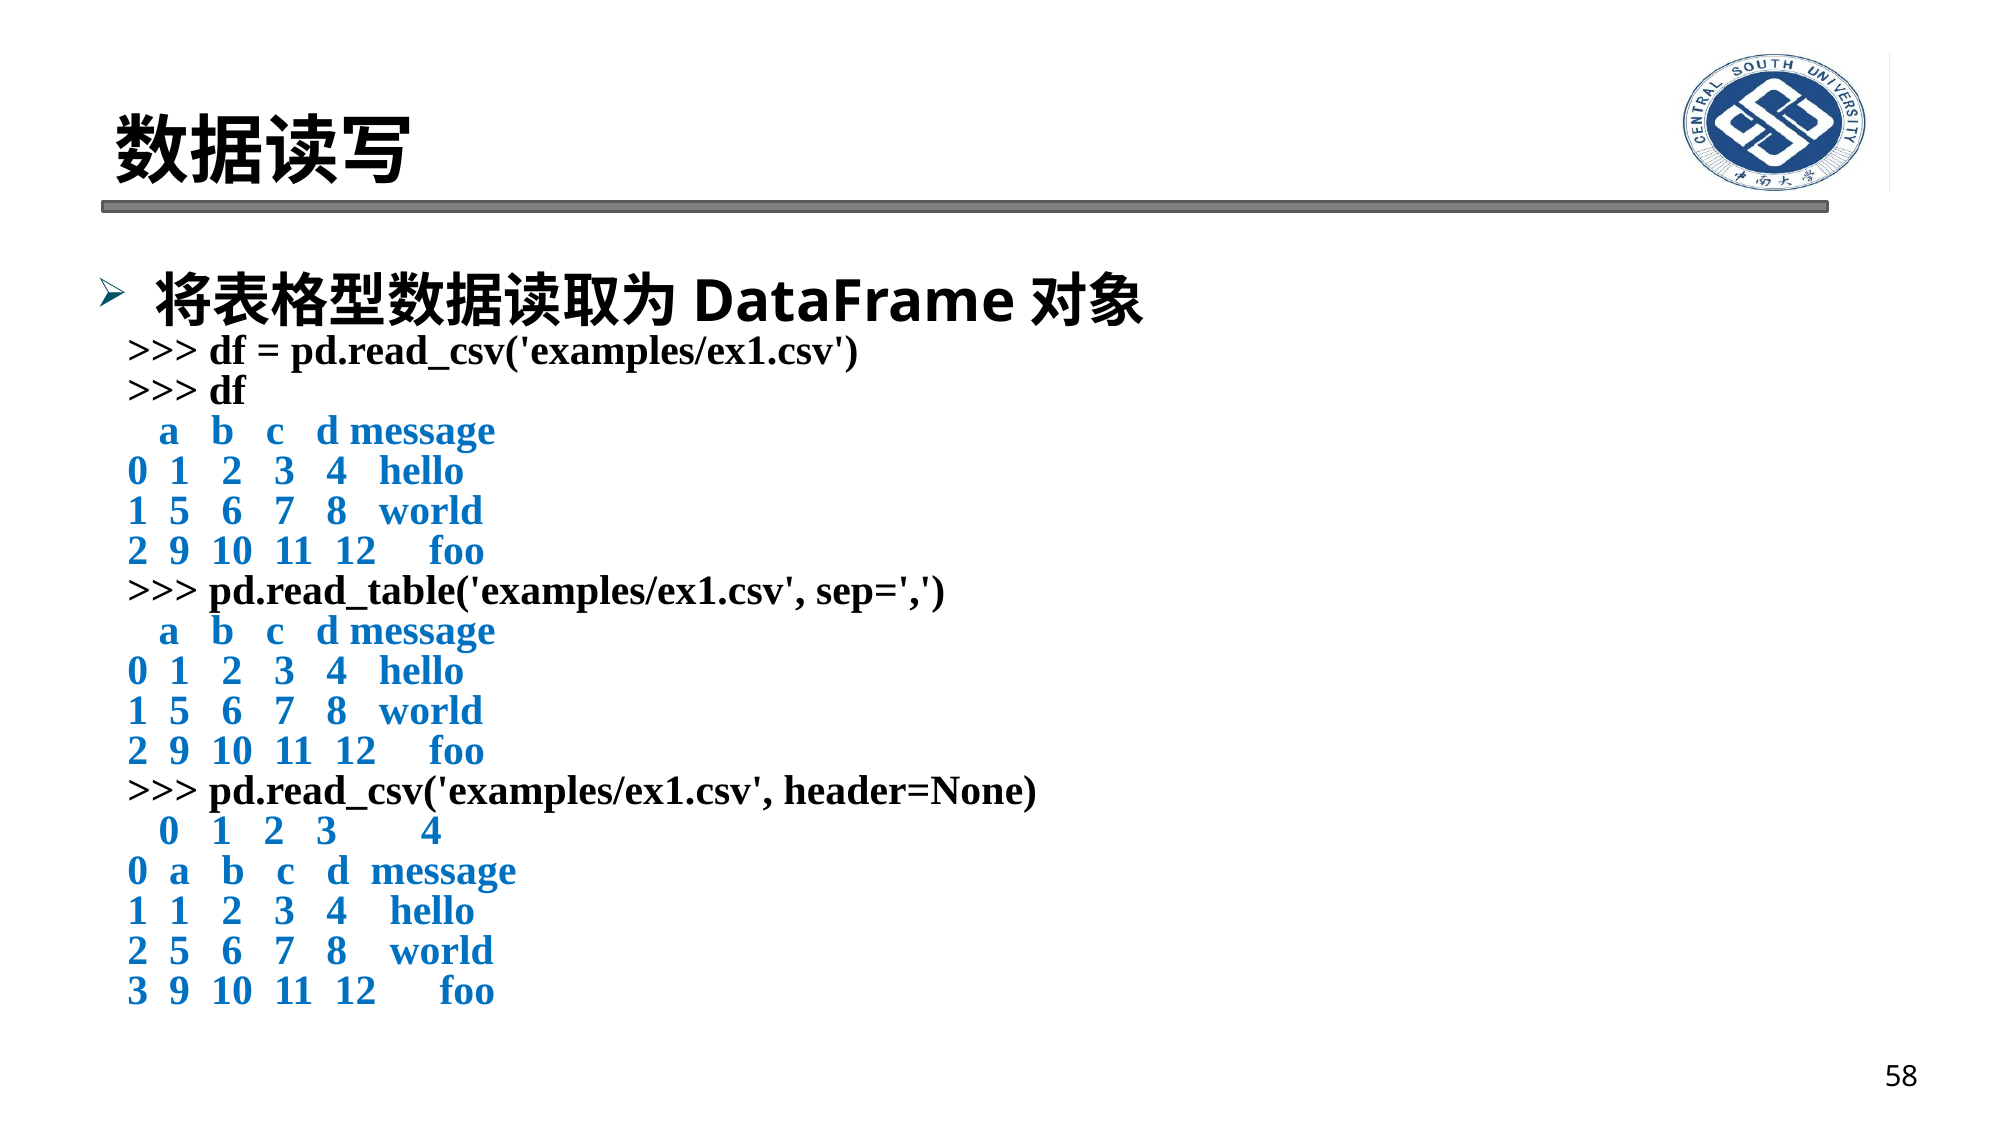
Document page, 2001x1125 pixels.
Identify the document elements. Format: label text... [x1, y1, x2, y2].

picture [1805, 52, 1890, 192]
list 将表格型数据读取为DataFrame对象 >>> df = pd.read_csv('examples/ex1.csv') >>> df a b c d message 0 1 2 3 4 hello 1 5 6 7 8 world 2 9 10 11 12 foo >>> pd.read_table('examples/ex1.csv', sep=',') a b c d message 0 1 2 3 4 hello 1 5 6 7 8 world 2 9 10 11 12 foo >>> pd.read_csv('examples/ex1.csv', header=None) 0 1 2 3 4 0 a b c d message 1 1 2 3 4 hello 2 5 6 7 8 world 3 9 10 11 12 foo [81, 220, 1898, 1024]
slide_number 58 [1516, 1049, 1934, 1125]
title 数据读写 [99, 12, 1805, 200]
